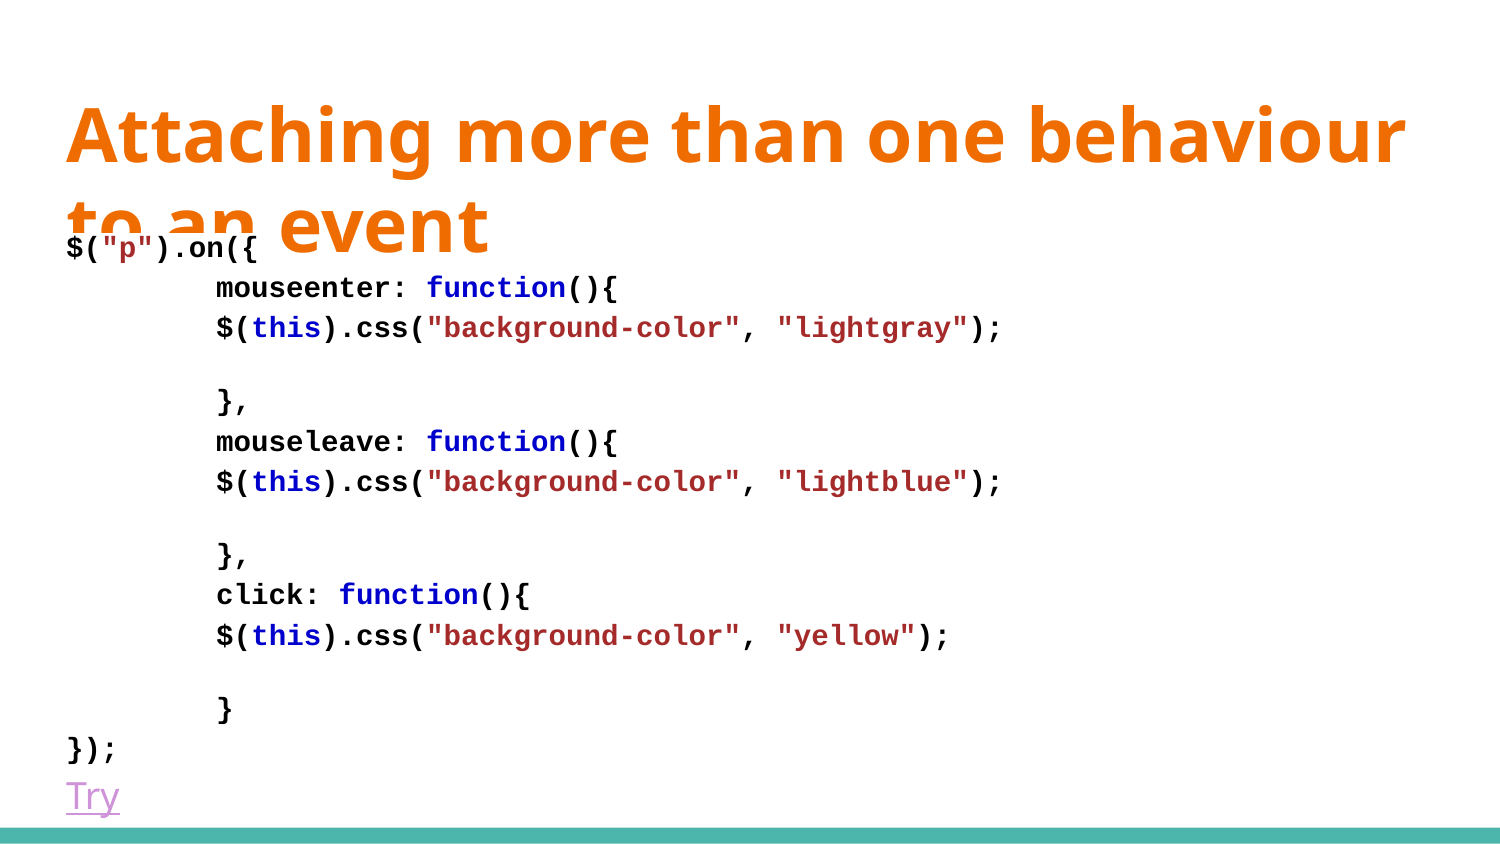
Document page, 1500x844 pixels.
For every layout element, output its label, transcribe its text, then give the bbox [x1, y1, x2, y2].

list $("p").on({ mouseenter: function(){ $(this).css("background-color", "lightgray"); }, mouseleave: function(){ $(this).css("background-color", "lightblue"); }, click: function(){ $(this).css("background-color", "yellow"); } }); Try [51, 207, 1449, 750]
title Attaching more than one behaviour to an event [51, 72, 1449, 189]
